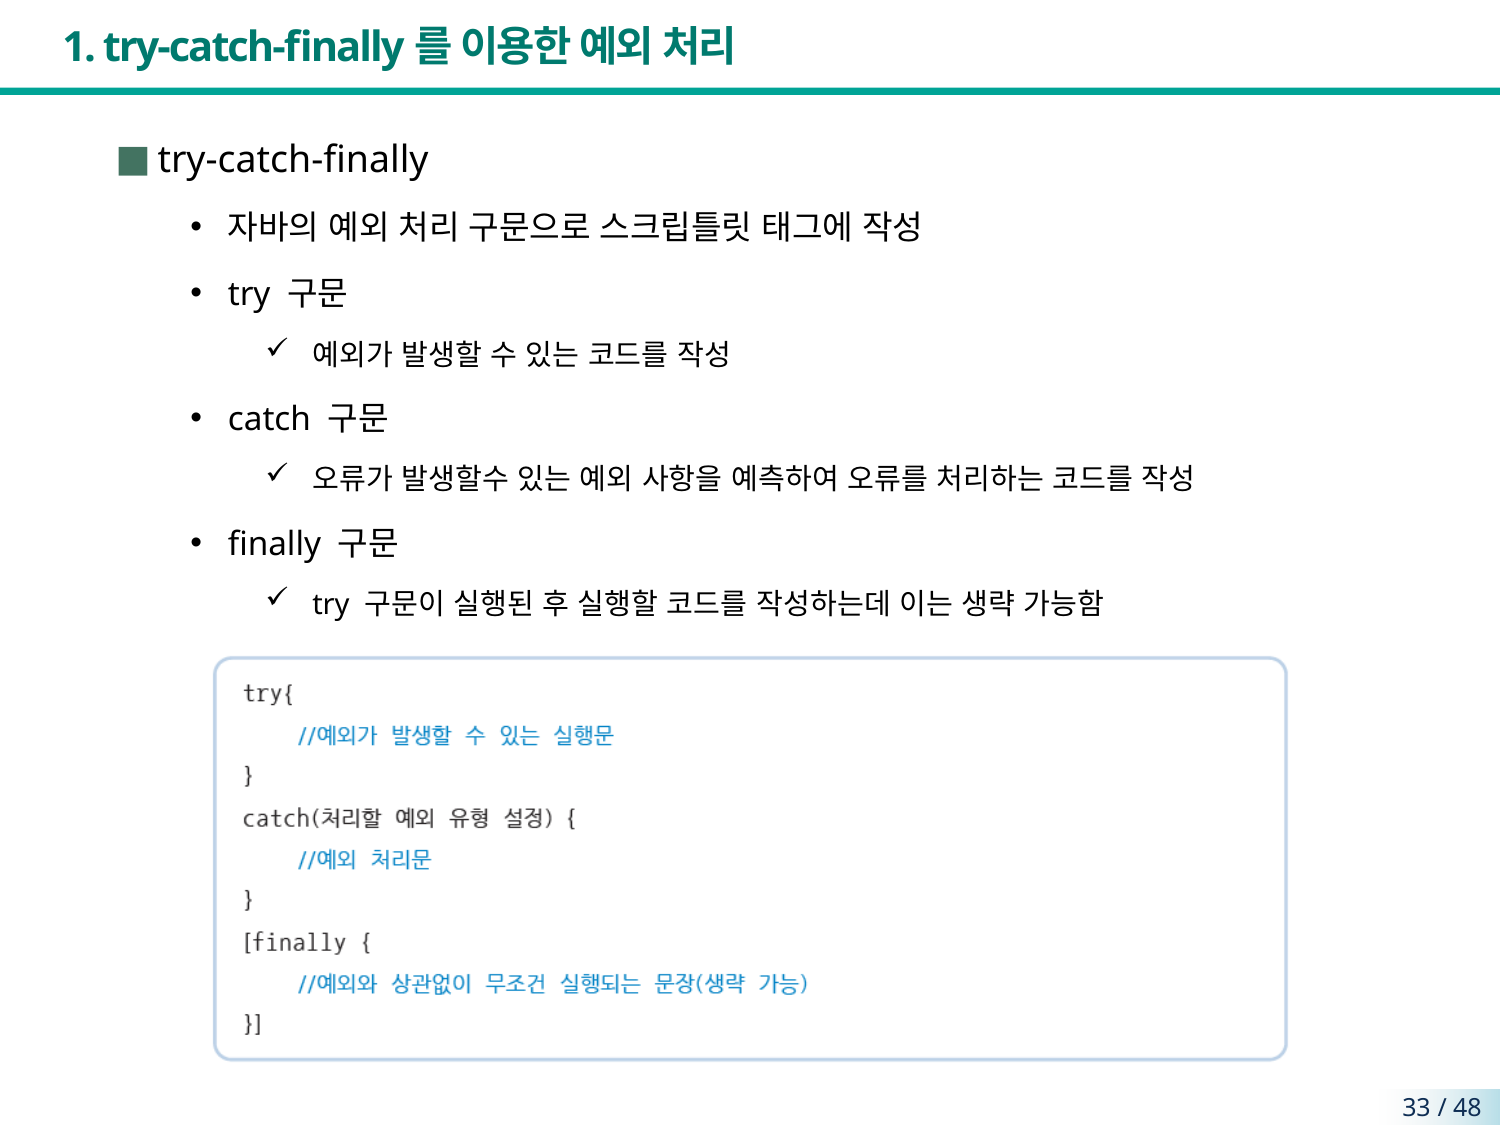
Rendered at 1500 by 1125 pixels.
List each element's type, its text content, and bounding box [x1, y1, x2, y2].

picture [207, 650, 1292, 1066]
list try-catch-finally 자바의 예외 처리 구문으로 스크립틀릿 태그에 작성 try 구문 예외가 발생할 수 있는 코드를 작성 catch 구문 오류가 발생할수 있는 예외 사항을 예측하여 오류를 처리하는 코드를 작성 finally 구문 try 구문이 실행된 후 실행할 코드를 작성하는데 이는 생략 가능함 [100, 127, 1459, 1050]
title 1. try-catch-finally를 이용한 예외 처리 [47, 5, 1325, 84]
